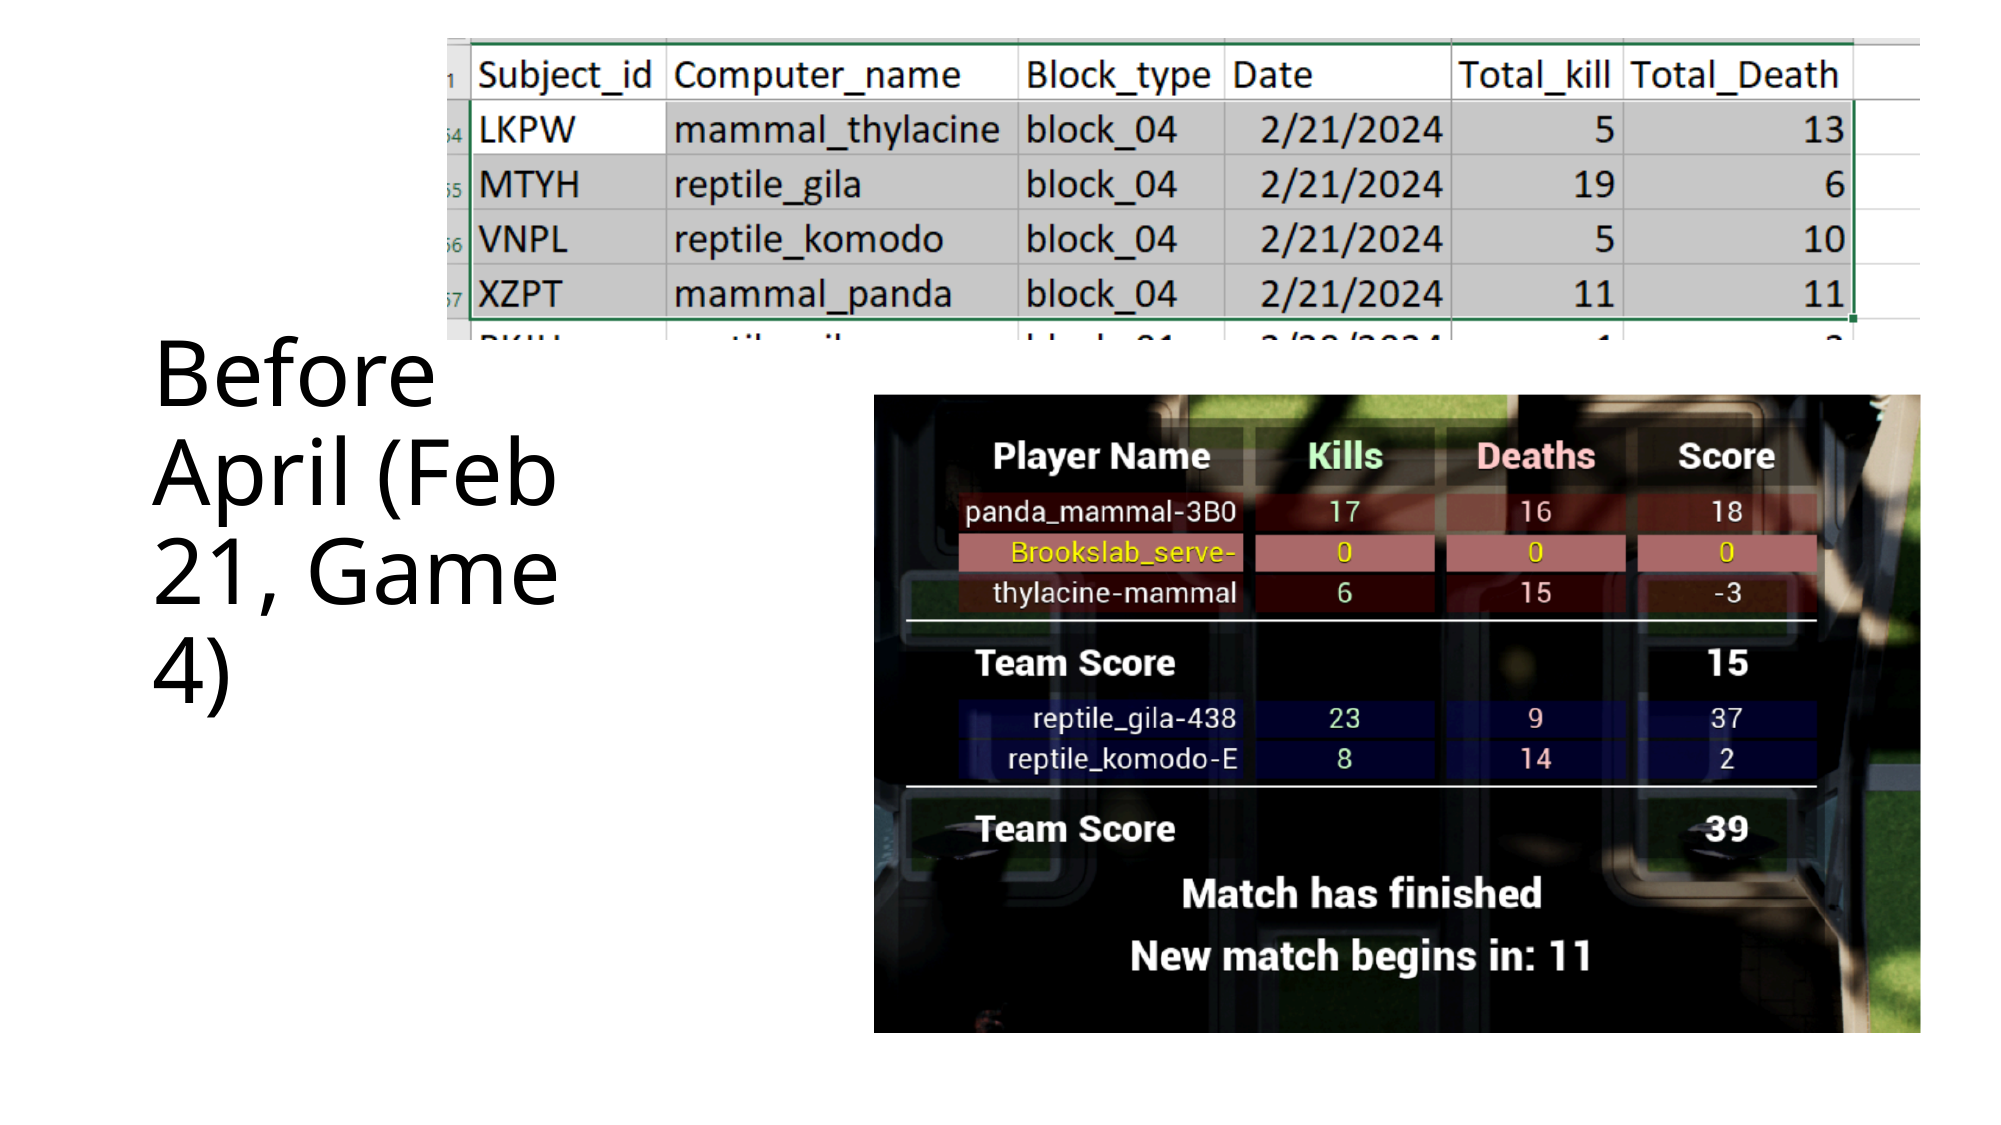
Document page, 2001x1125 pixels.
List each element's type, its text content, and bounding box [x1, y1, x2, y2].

title Before April (Feb 21, Game 4) [137, 59, 646, 991]
picture [874, 383, 1952, 1041]
picture [447, 38, 1920, 340]
